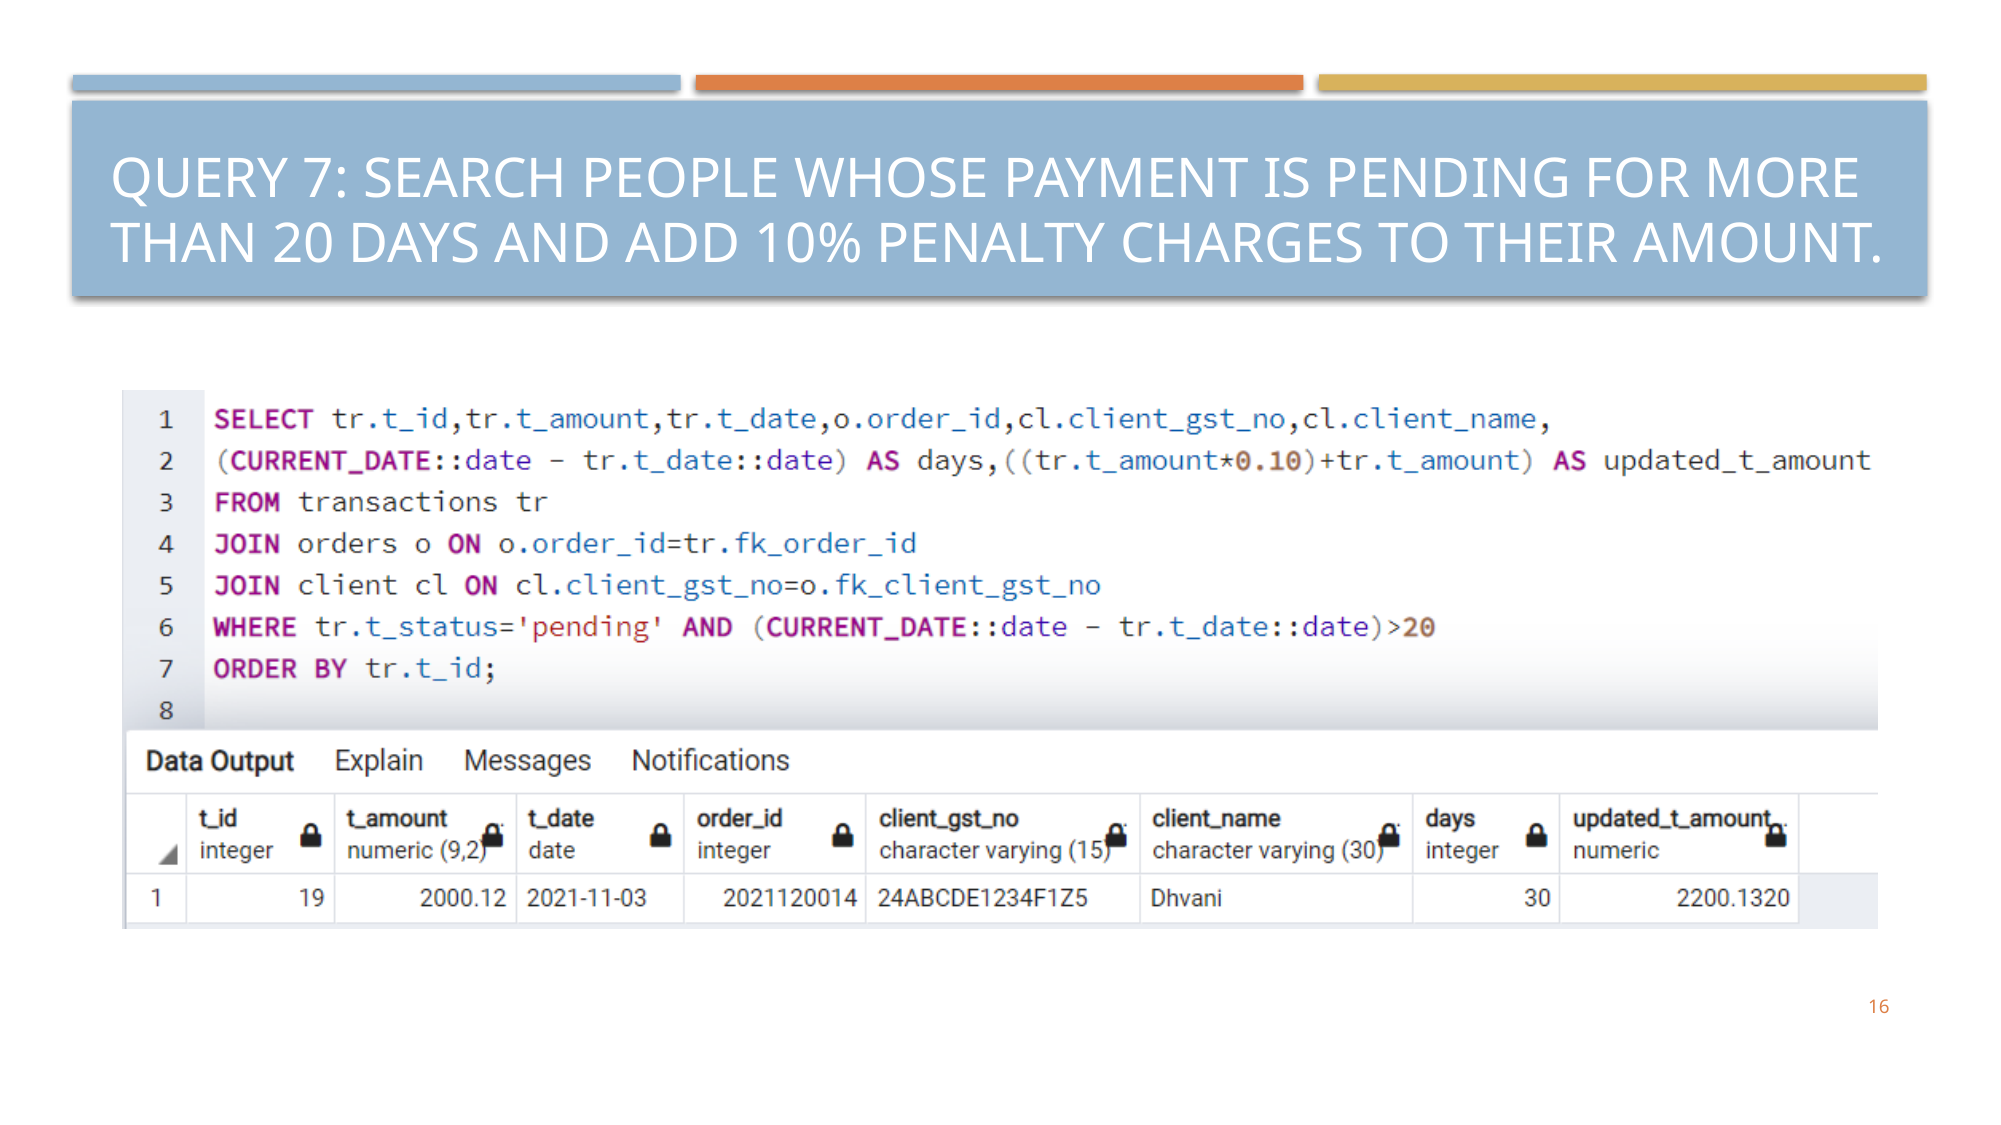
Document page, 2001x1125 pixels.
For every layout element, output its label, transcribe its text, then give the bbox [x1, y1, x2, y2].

slide_number 16 [1732, 977, 1905, 1037]
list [121, 390, 1879, 929]
title Query 7: Search people whose payment is pending for more than 20 days and add 10% penalty charges to their amount. [95, 115, 1905, 282]
